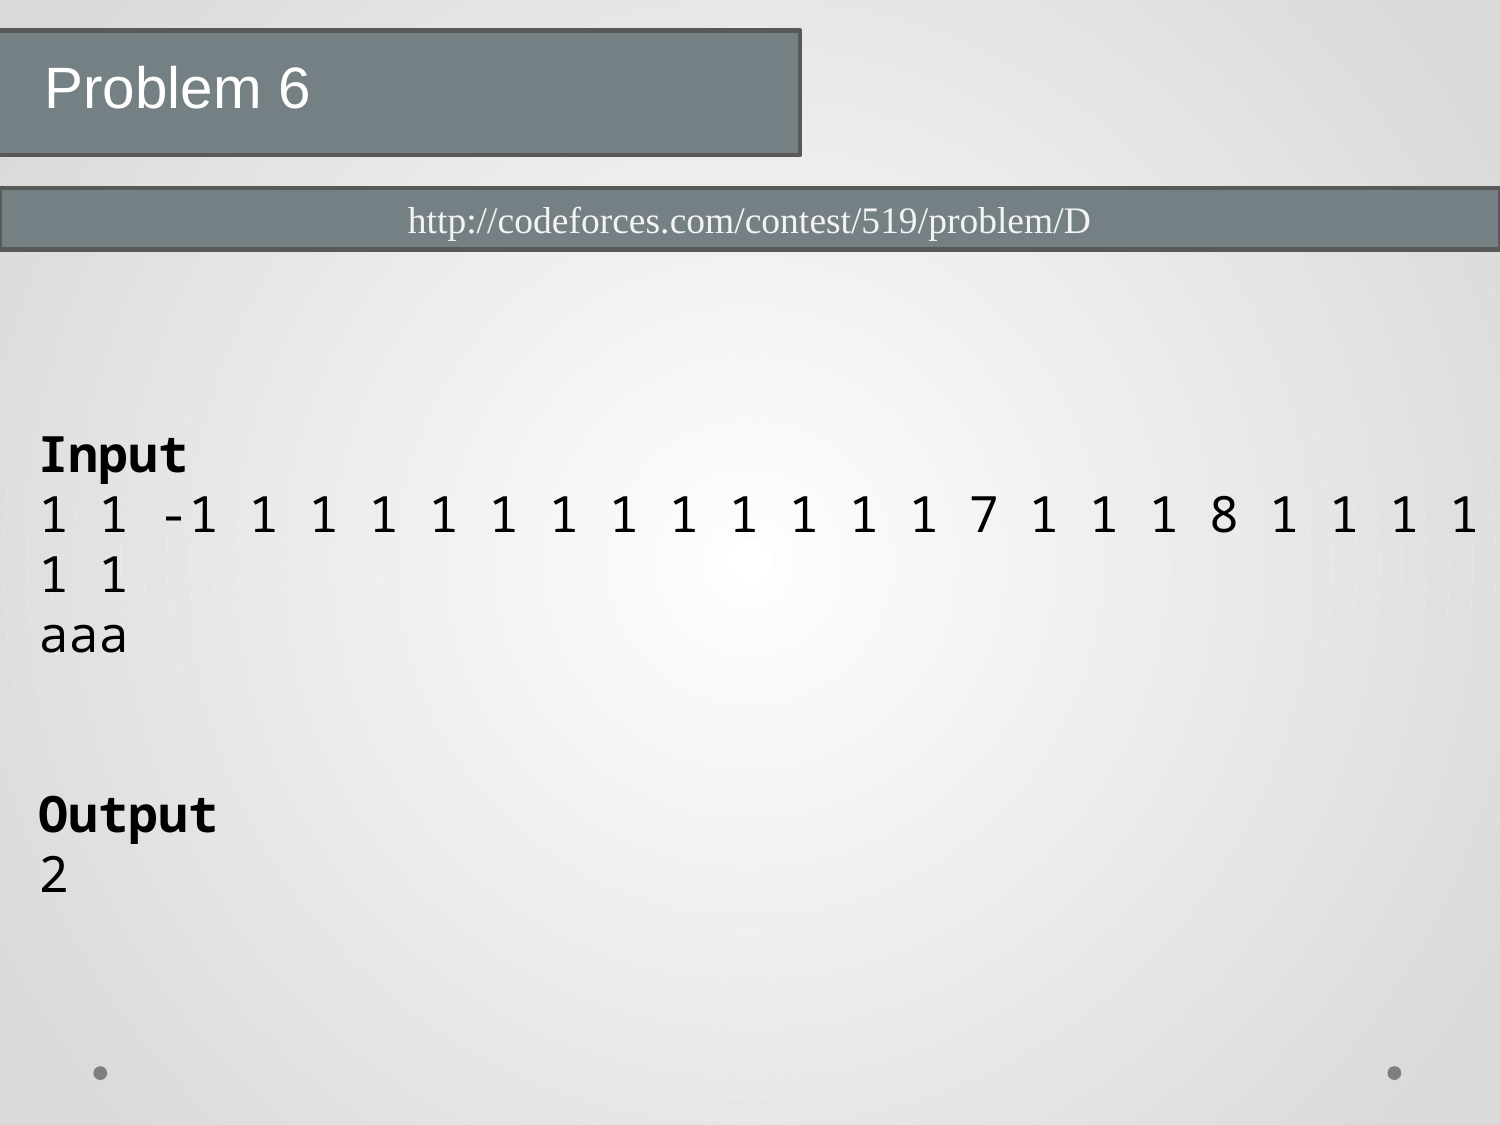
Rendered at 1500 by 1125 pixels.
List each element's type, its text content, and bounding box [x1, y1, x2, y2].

text_box Problem 6 [29, 42, 772, 129]
text_box [0, 30, 800, 156]
text_box Input 1 1 -1 1 1 1 1 1 1 1 1 1 1 1 1 7 1 1 1 8 1 1 1 1 1 1 aaa Output 2 [23, 296, 1500, 1030]
text_box http://codeforces.com/contest/519/problem/D [0, 187, 1500, 250]
